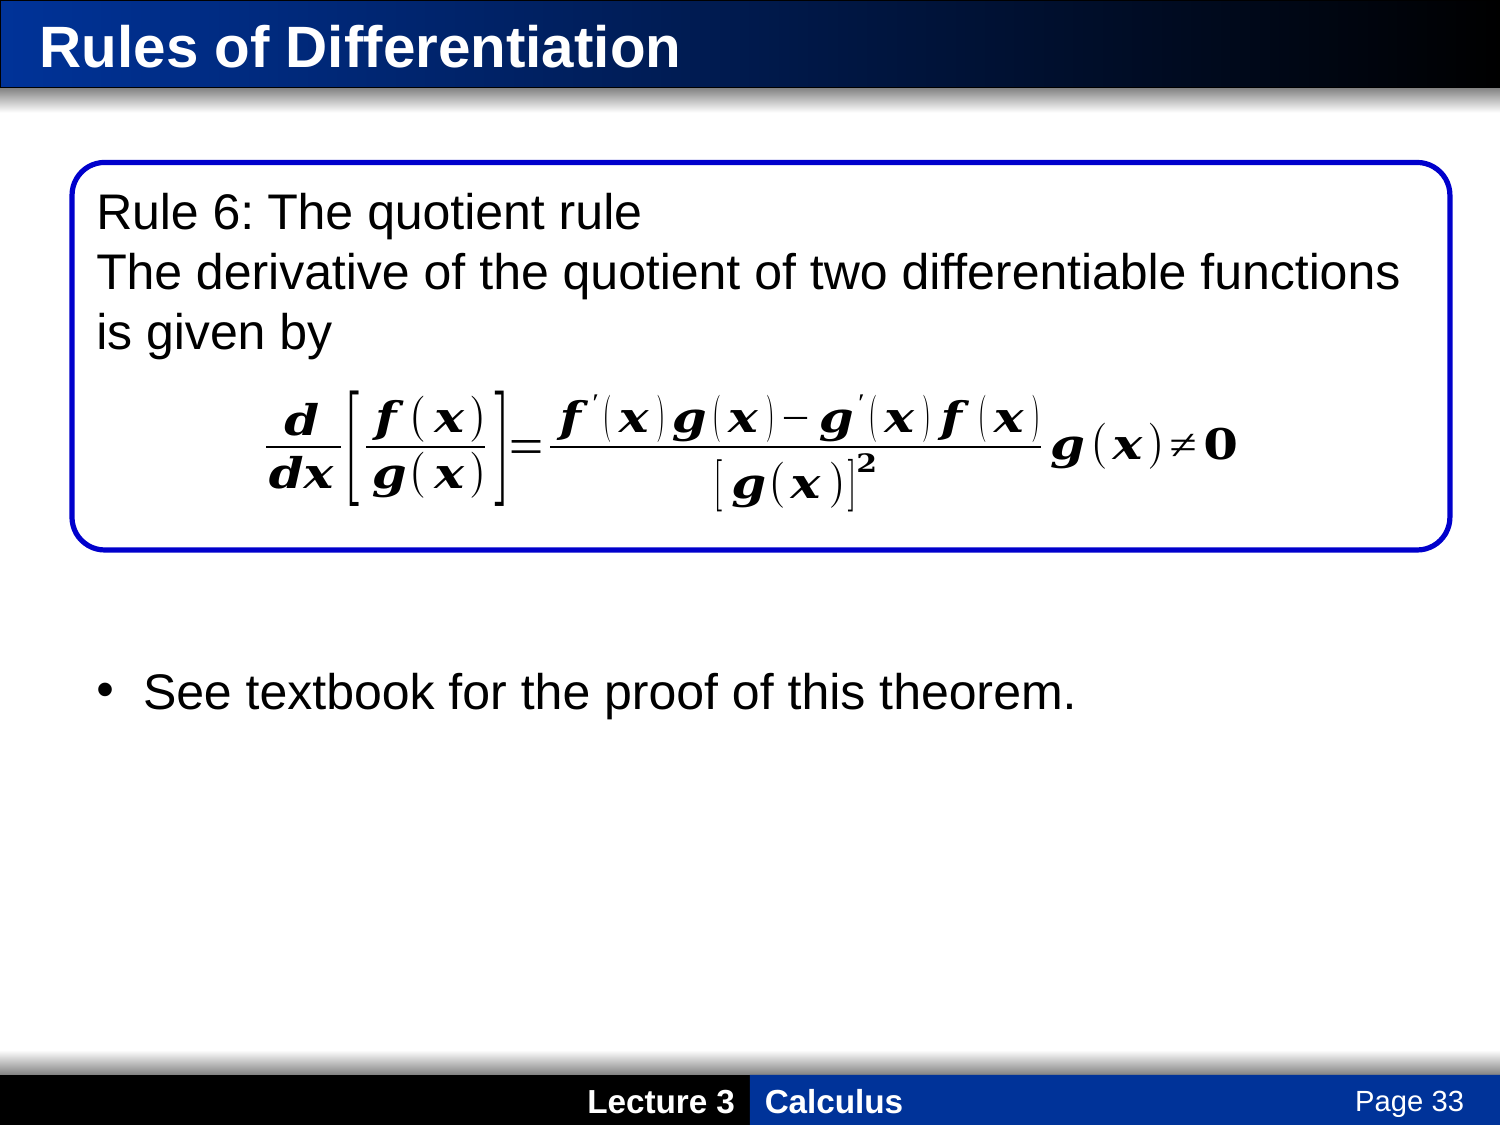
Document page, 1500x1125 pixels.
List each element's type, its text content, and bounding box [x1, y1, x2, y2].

title Rules of Differentiation [24, 12, 1500, 75]
text_box Rule 6: The quotient rule The derivative of the quotient of two differentiable functions is given by See textbook for the proof of this theorem. [71, 162, 1450, 550]
slide_number Page 33 [1337, 1074, 1488, 1125]
